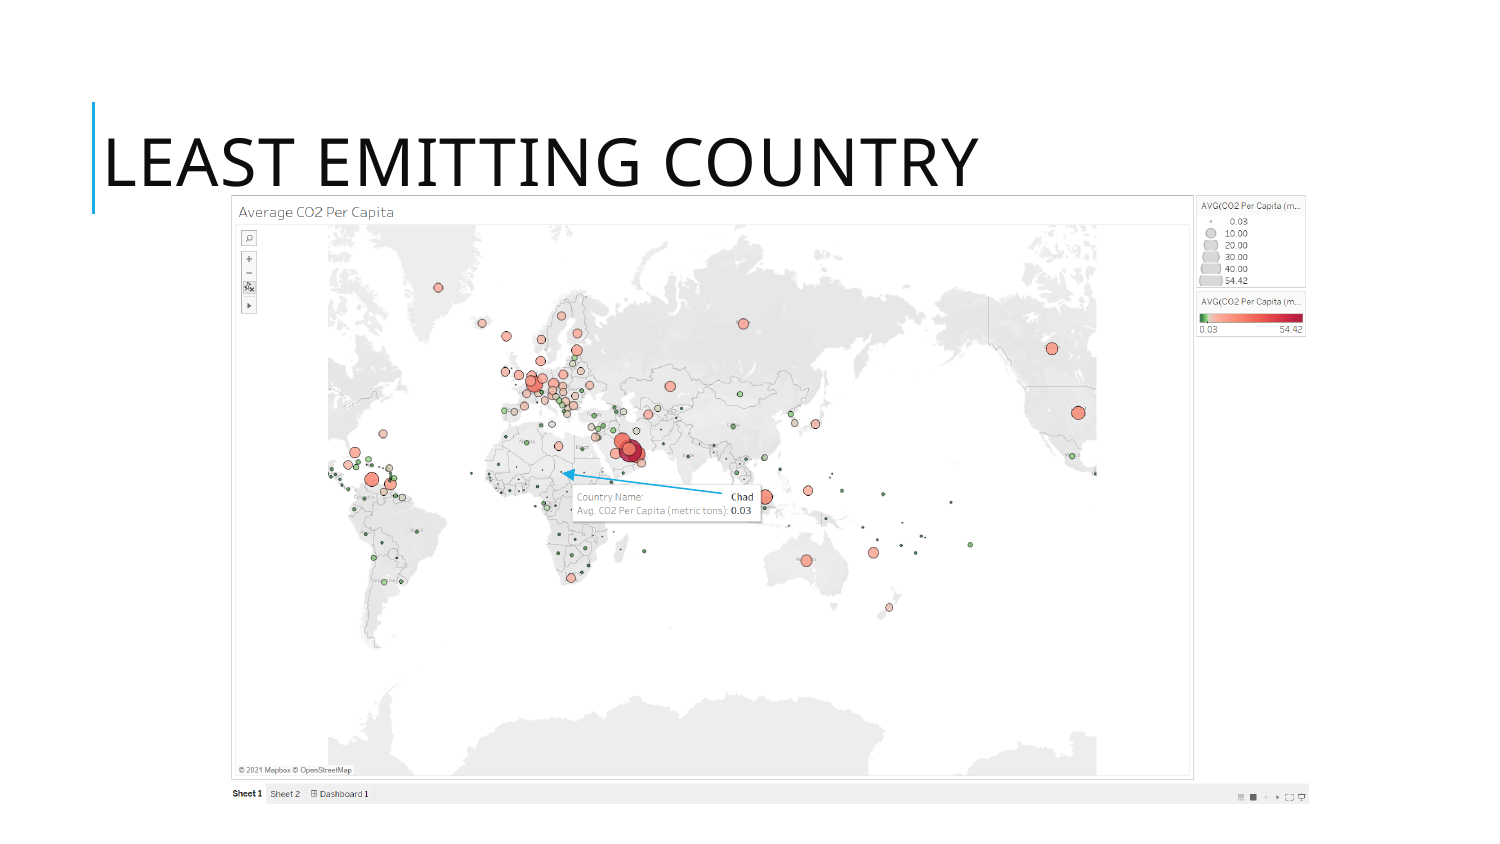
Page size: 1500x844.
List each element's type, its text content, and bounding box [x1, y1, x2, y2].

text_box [227, 195, 1309, 804]
title Least emitting country [87, 120, 1485, 215]
